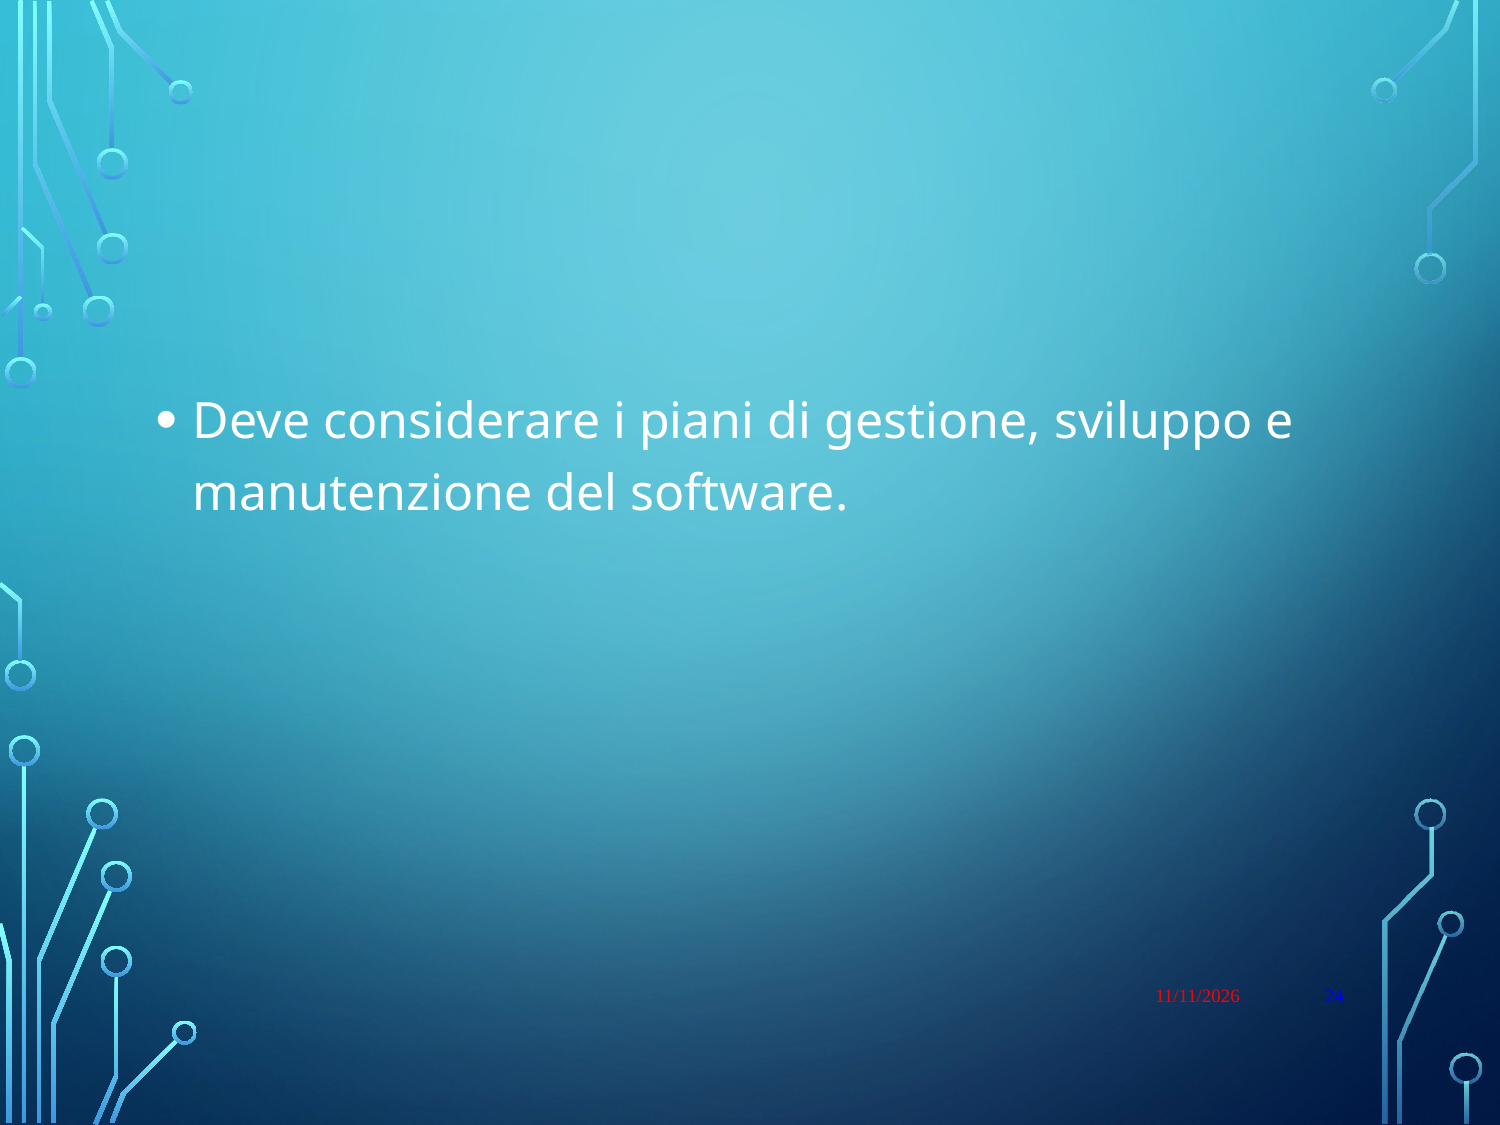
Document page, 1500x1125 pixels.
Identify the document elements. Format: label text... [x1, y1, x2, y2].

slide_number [917, 965, 1255, 1025]
list Deve considerare i piani di gestione, sviluppo e manutenzione del software. [140, 369, 1360, 950]
slide_number 24 [1264, 965, 1360, 1025]
